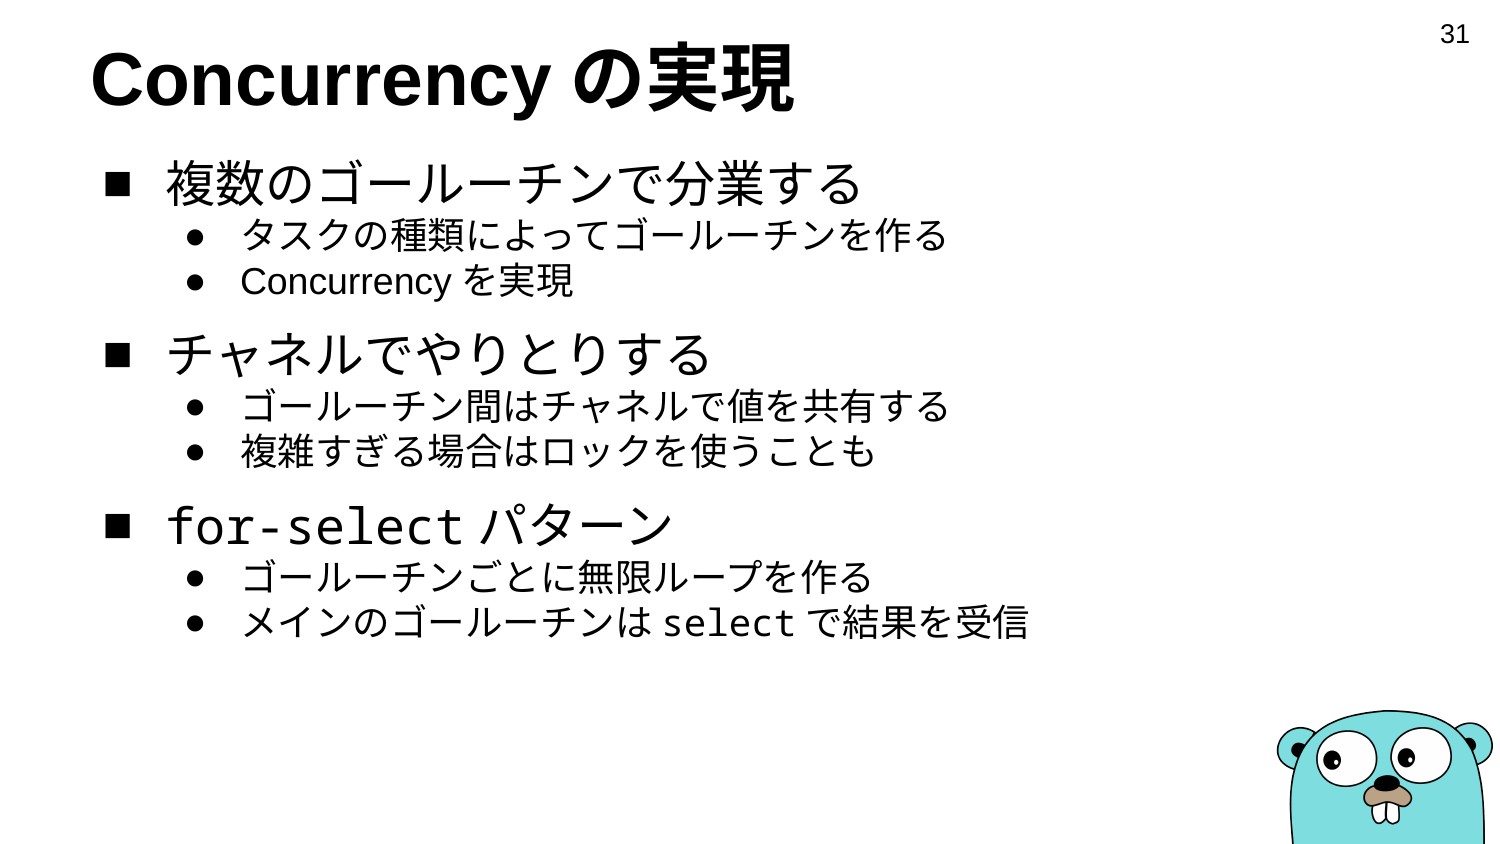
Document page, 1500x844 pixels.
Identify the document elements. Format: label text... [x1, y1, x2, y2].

picture [1268, 703, 1500, 844]
list 複数のゴールーチンで分業する タスクの種類によってゴールーチンを作る Concurrencyを実現 チャネルでやりとりする ゴールーチン間はチャネルで値を共有する 複雑すぎる場合はロックを使うことも for-selectパターン ゴールーチンごとに無限ループを作る メインのゴールーチンはselectで結果を受信 [75, 137, 1425, 808]
title Concurrencyの実現 [75, 33, 1425, 118]
slide_number ‹#› [1410, 0, 1500, 65]
